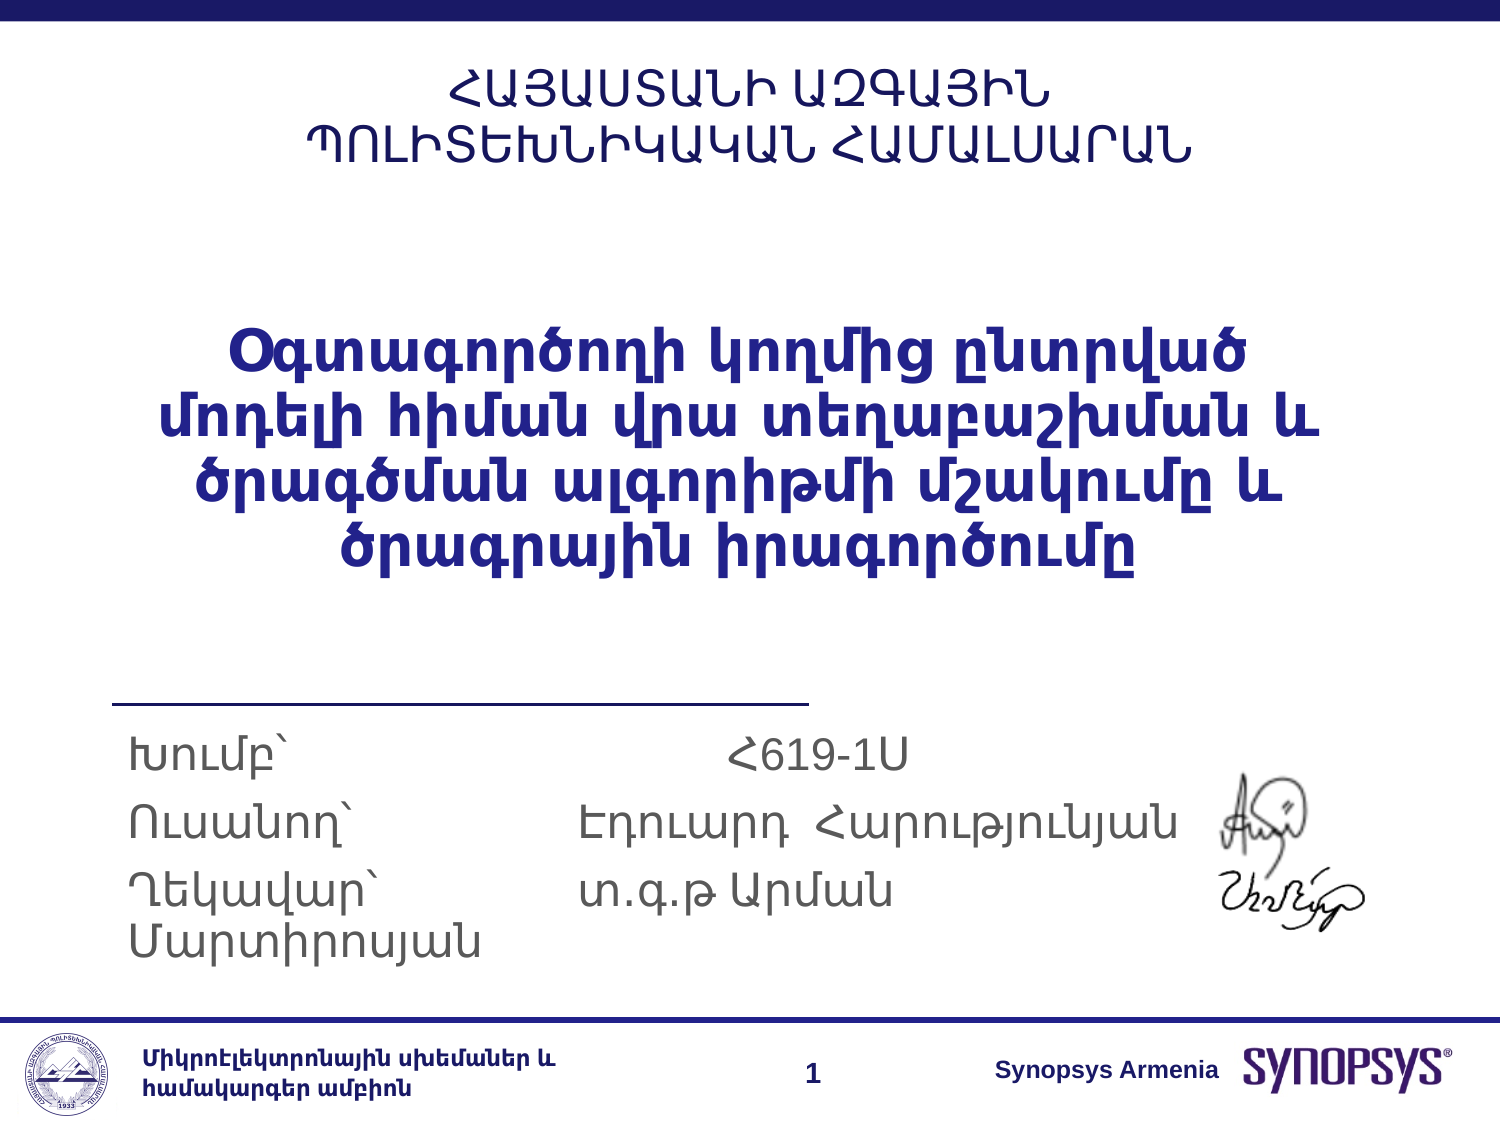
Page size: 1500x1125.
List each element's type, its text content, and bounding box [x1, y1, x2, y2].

title Օգտագործողի կողմից ընտրված մոդելի հիման վրա տեղաբաշխման և ծրագծման ալգորիթմի մշակումը և ծրագրային իրագործումը [101, 266, 1377, 633]
picture [1234, 1030, 1463, 1112]
subtitle Խումբ՝ Հ619-1Ս Ուսանող՝ Էդուարդ Հարությունյան Ղեկավար՝ տ․գ․թ Արման Մարտիրոսյան [112, 717, 1228, 935]
picture [17, 1023, 119, 1123]
picture [1197, 765, 1377, 940]
